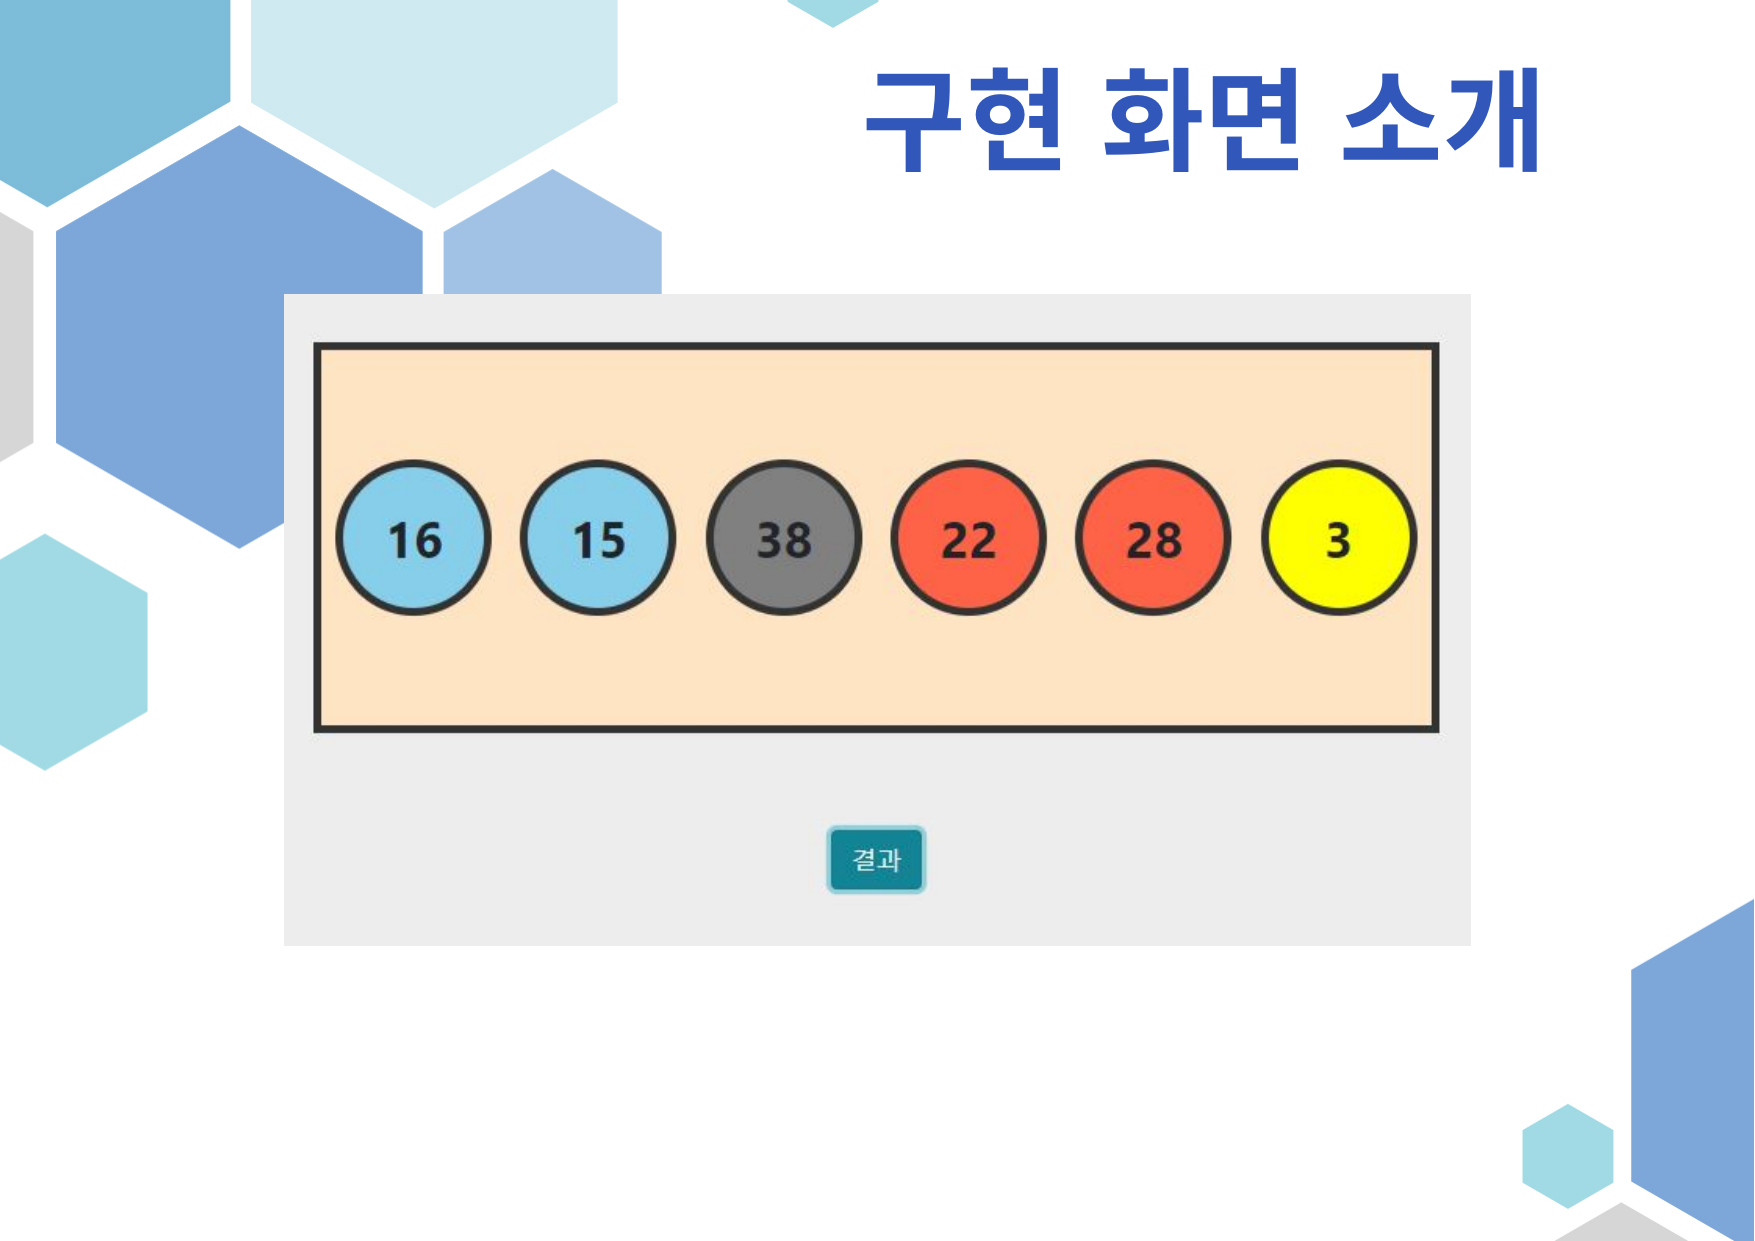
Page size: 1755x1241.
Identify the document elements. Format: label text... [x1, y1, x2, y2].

picture [0, 0, 1754, 1241]
text_box 구현 화면 소개 [699, 41, 1710, 260]
